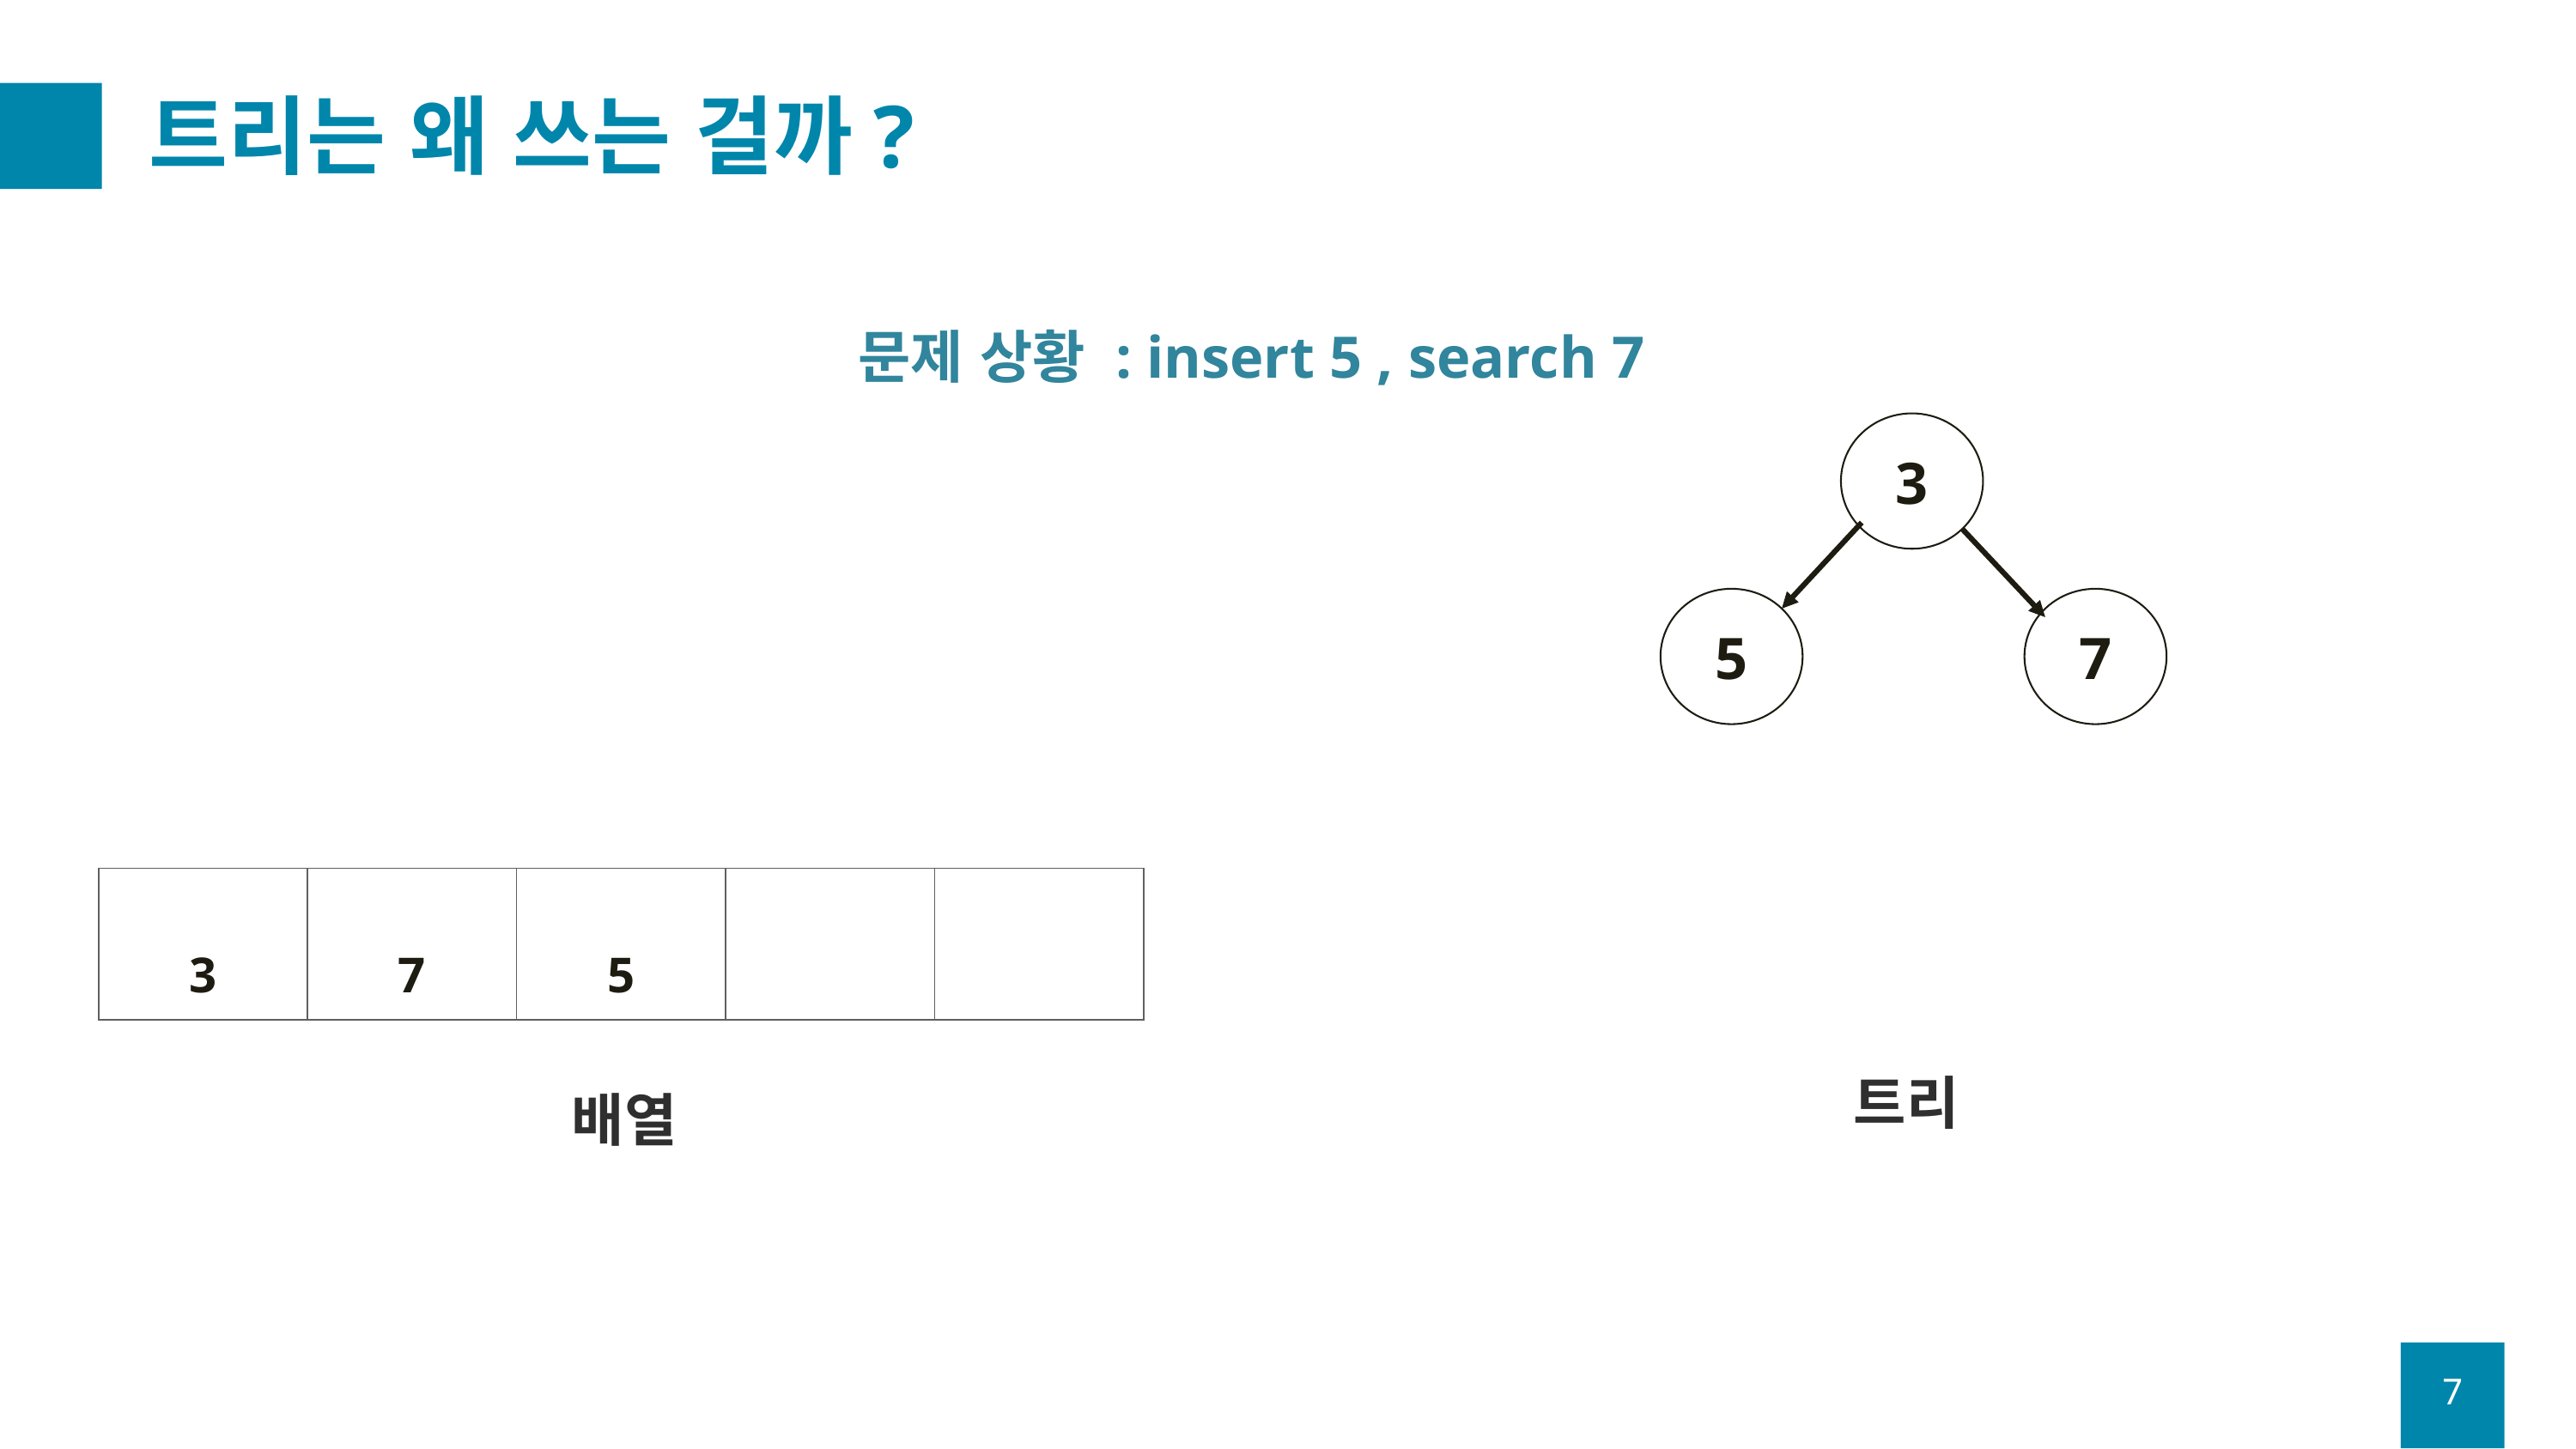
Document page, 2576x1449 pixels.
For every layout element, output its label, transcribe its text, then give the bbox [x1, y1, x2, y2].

text_box 3 [1839, 412, 1984, 550]
text_box 5 [1659, 587, 1804, 725]
table_header [726, 869, 934, 1019]
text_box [1782, 522, 1862, 609]
table_header 5 [517, 869, 725, 1019]
table_header [935, 869, 1143, 1019]
slide_number 7 [2400, 1355, 2505, 1433]
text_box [1962, 529, 2045, 617]
table_header 7 [308, 869, 516, 1019]
text_box 배열 [558, 1077, 1097, 1160]
text_box 7 [2023, 587, 2168, 725]
text_box 문제 상황 : insert 5 , search 7 [845, 313, 2576, 396]
text_box 트리 [1840, 1060, 2017, 1142]
table_header 3 [100, 869, 307, 1019]
title 트리는 왜 쓰는 걸까? [136, 64, 2488, 216]
